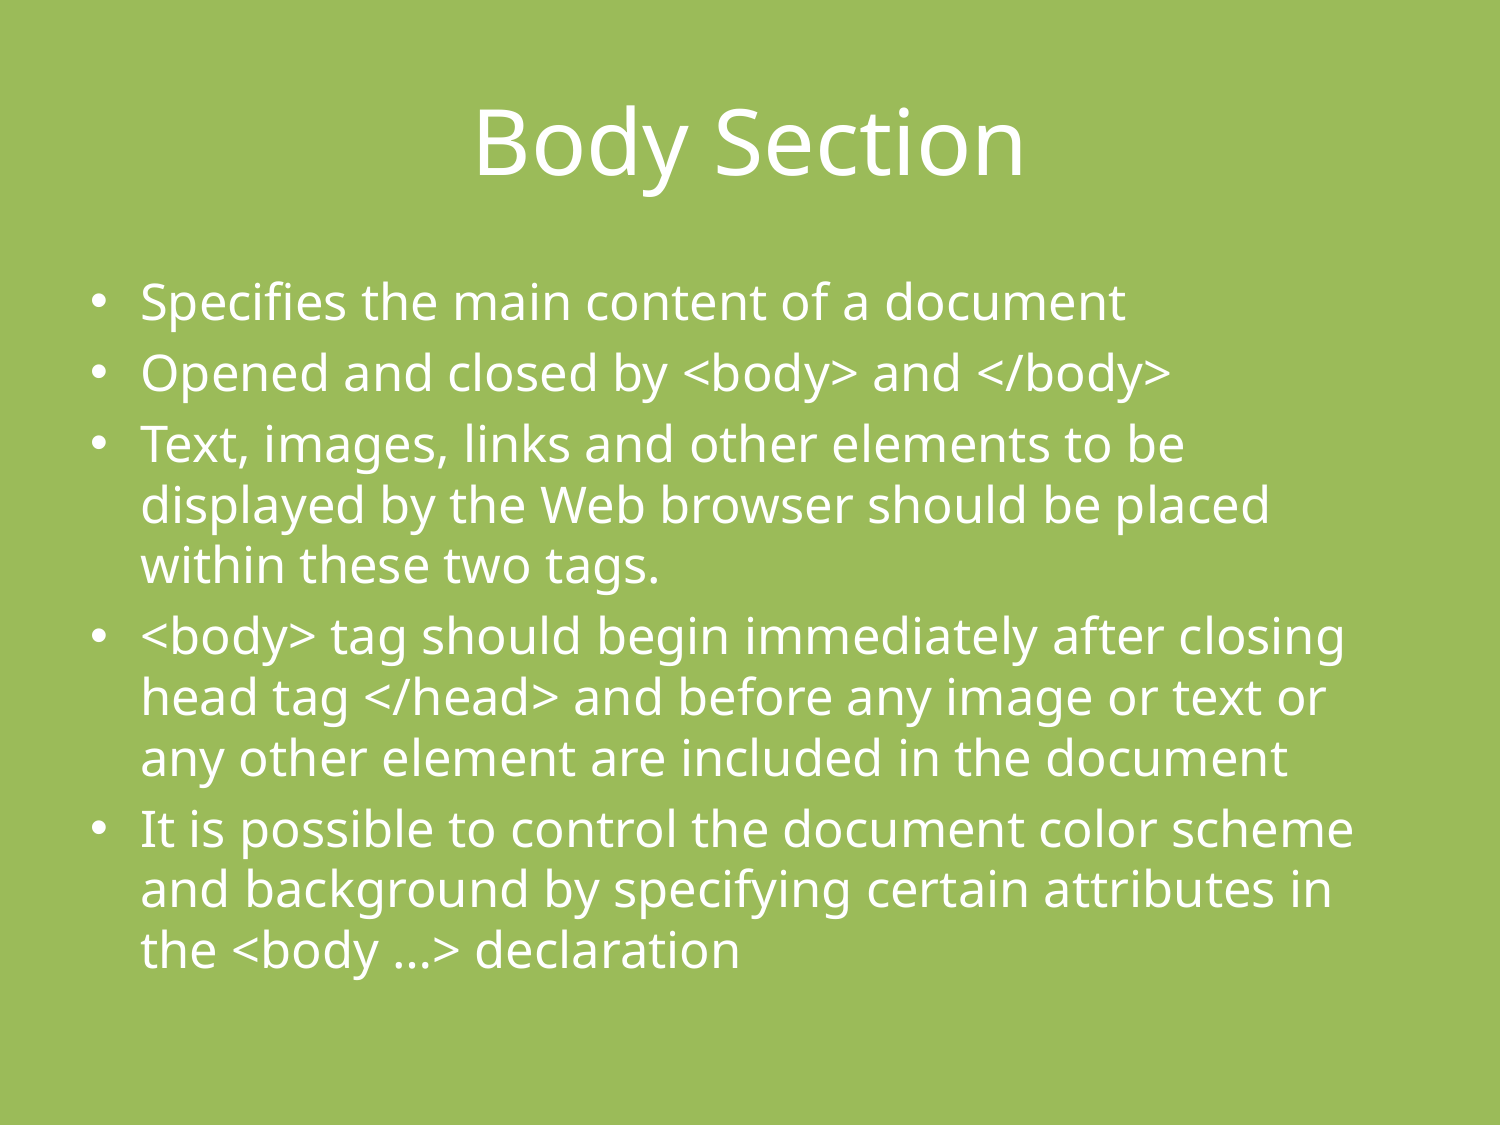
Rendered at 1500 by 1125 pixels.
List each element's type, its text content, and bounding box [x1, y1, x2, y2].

list Specifies the main content of a document Opened and closed by <body> and </body> Text, images, links and other elements to be displayed by the Web browser should be placed within these two tags. <body> tag should begin immediately after closing head tag </head> and before any image or text or any other element are included in the document It is possible to control the document color scheme and background by specifying certain attributes in the <body …> declaration [75, 262, 1425, 1005]
title Body Section [75, 45, 1425, 233]
